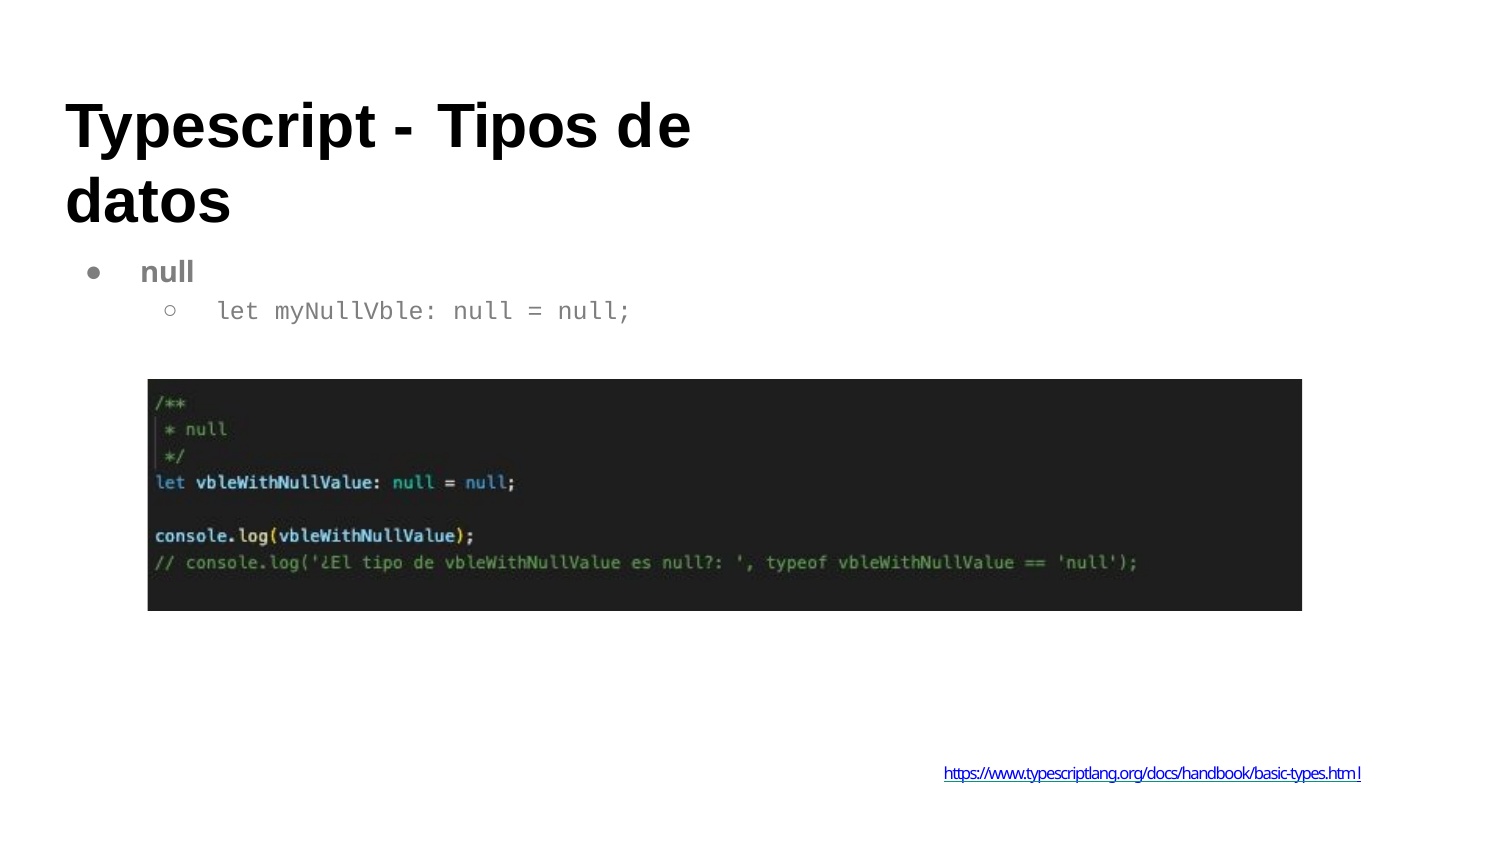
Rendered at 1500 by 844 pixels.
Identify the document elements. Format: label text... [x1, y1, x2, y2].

text_box [147, 379, 1303, 611]
text_box https://www.typescriptlang.org/docs/handbook/basic-types.html [941, 761, 1402, 786]
title Typescript - Tipos de datos [63, 82, 878, 235]
text_box null let myNullVble: null = null; [85, 244, 638, 325]
